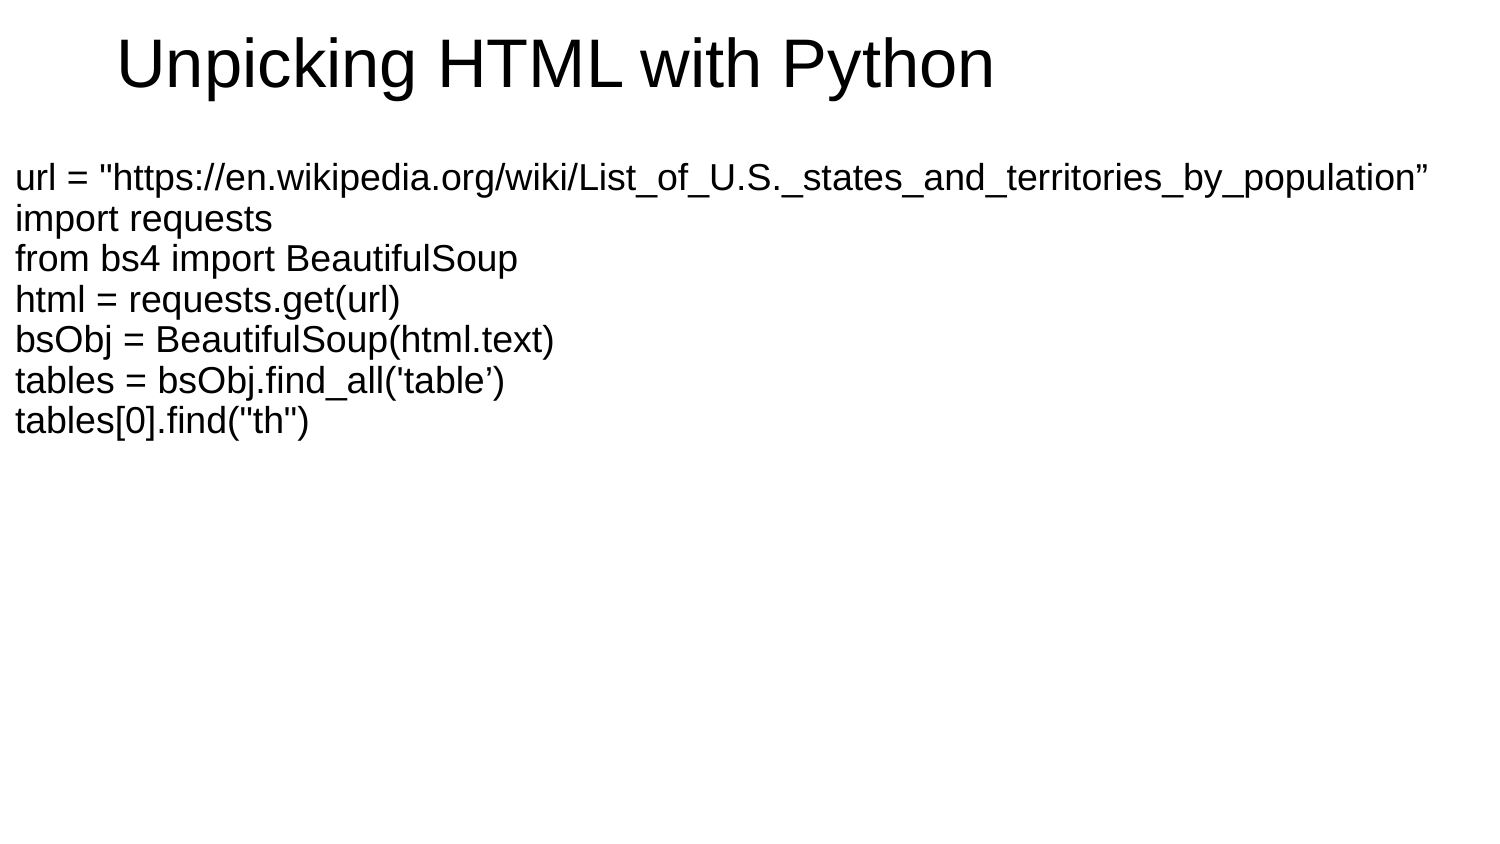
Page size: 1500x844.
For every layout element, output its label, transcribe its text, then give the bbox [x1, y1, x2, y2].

list url = "https://en.wikipedia.org/wiki/List_of_U.S._states_and_territories_by_population” import requests from bs4 import BeautifulSoup html = requests.get(url) bsObj = BeautifulSoup(html.text) tables = bsObj.find_all('table’) tables[0].find("th") [0, 143, 1500, 701]
title Unpicking HTML with Python [101, 24, 1396, 107]
